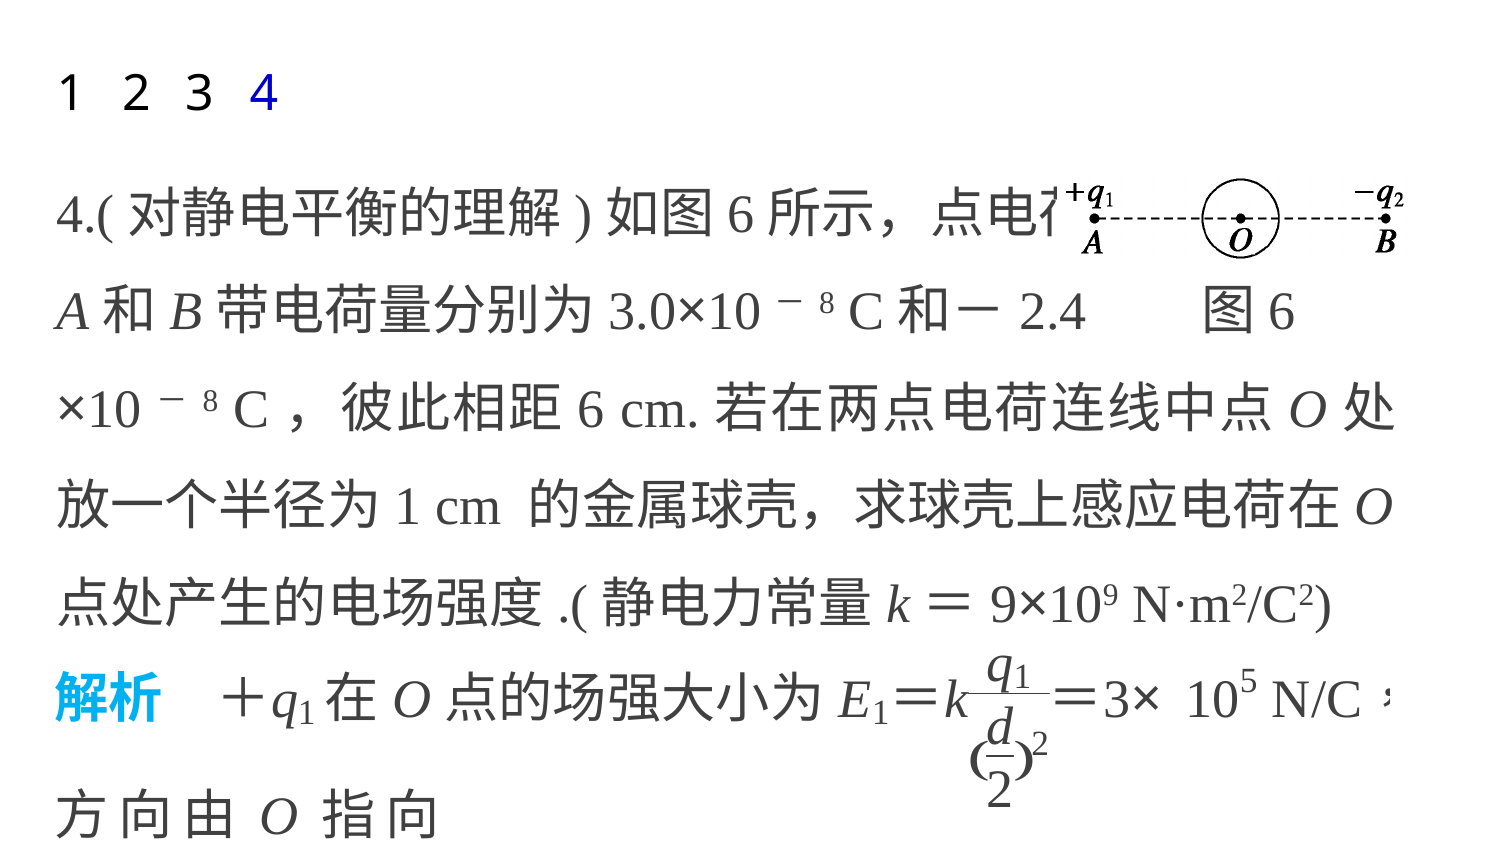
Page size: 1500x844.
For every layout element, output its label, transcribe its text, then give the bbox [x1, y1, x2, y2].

picture [1056, 175, 1419, 264]
text_box 3 [168, 54, 225, 127]
text_box 2 [105, 54, 162, 127]
text_box 1 [39, 54, 97, 127]
text_box 图6 [1186, 271, 1311, 348]
text_box 4 [232, 54, 290, 127]
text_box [37, 632, 1390, 844]
text_box 4.(对静电平衡的理解)如图6所示，点电荷 A和B带电荷量分别为3.0×10－8 C和－2.4 ×10－8 C，彼此相距6 cm.若在两点电荷连线中点O处放一个半径为1 cm 的金属球壳，求球壳上感应电荷在O点处产生的电场强度.(静电力常量k＝9×109 N·m2/C2) [41, 138, 1412, 641]
